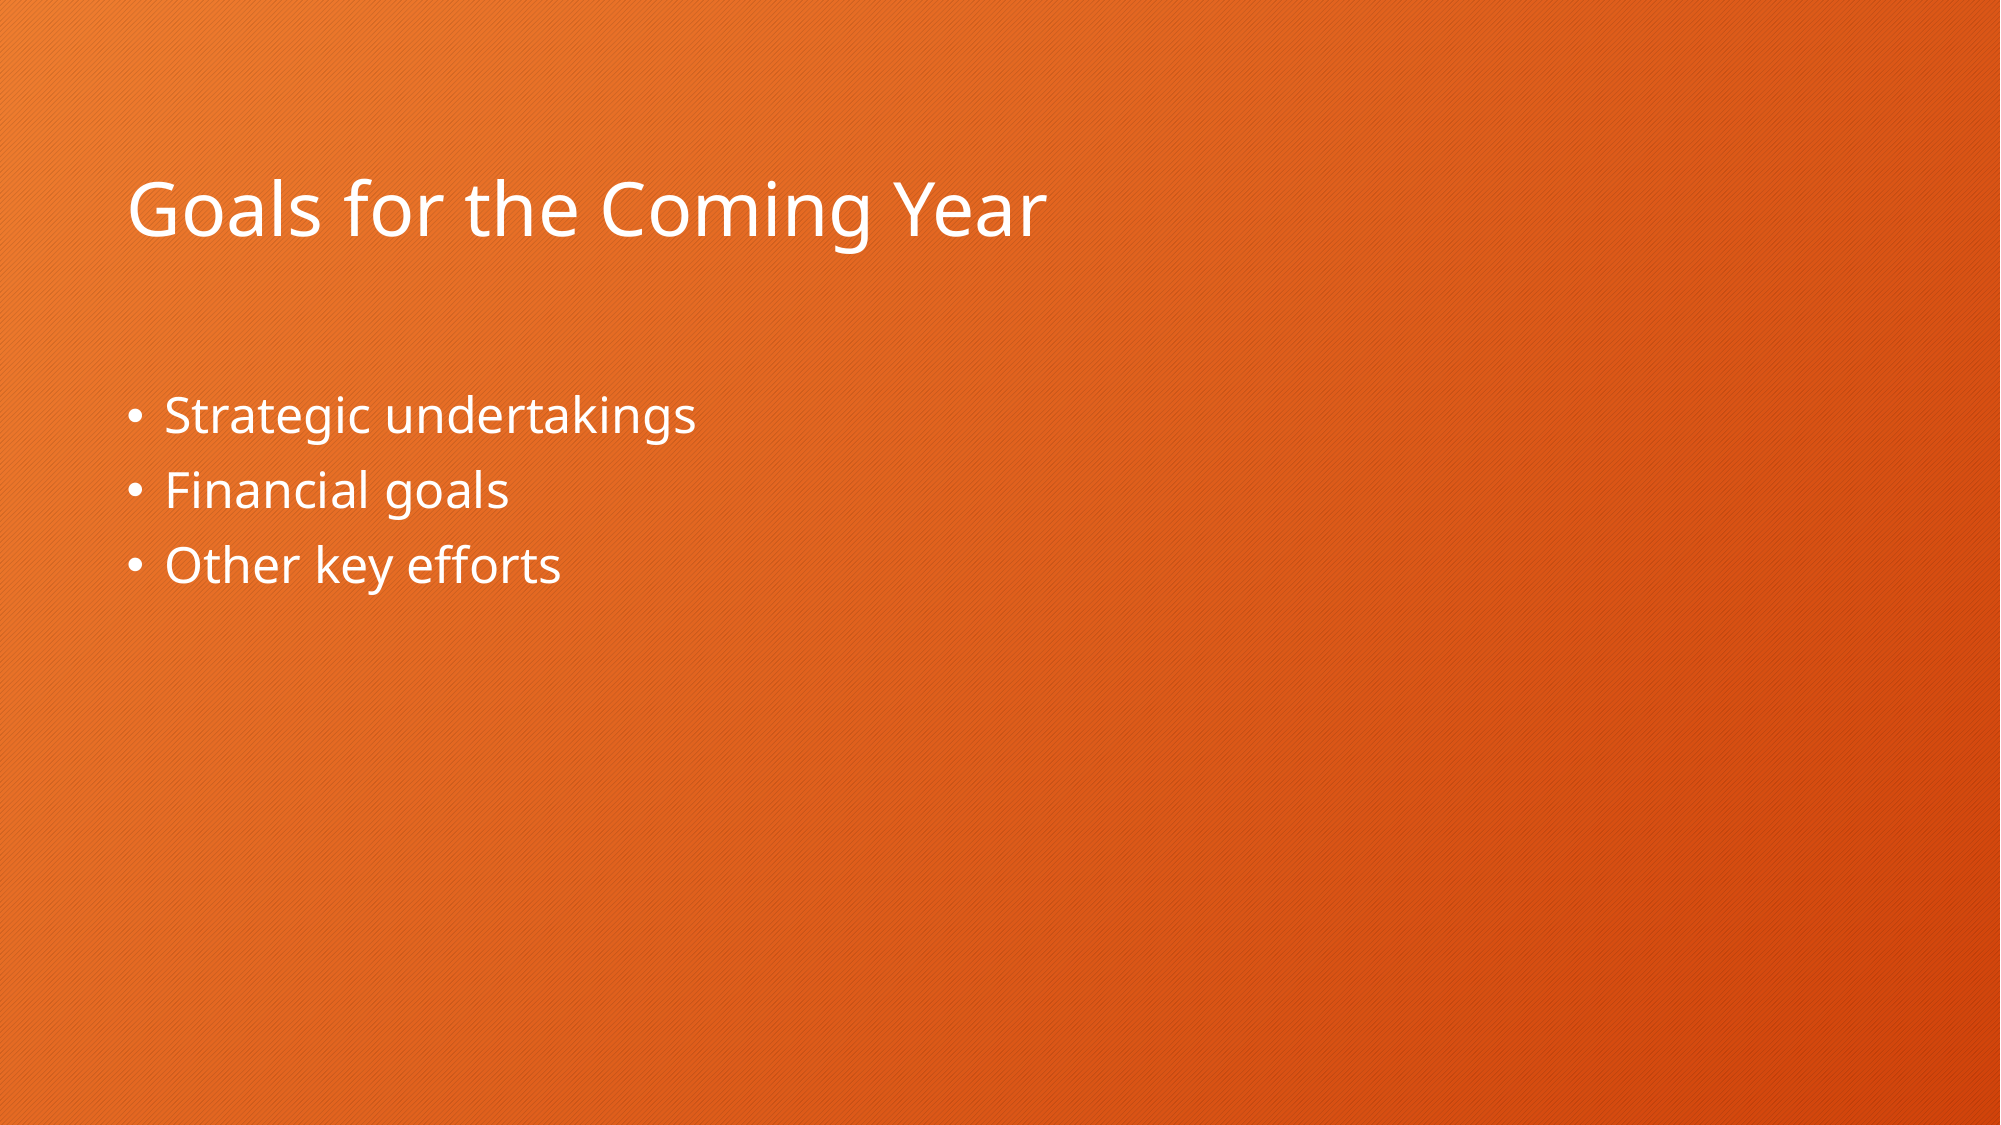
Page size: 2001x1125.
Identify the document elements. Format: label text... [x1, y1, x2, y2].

list Strategic undertakings Financial goals Other key efforts [111, 383, 1689, 974]
title Goals for the Coming Year [111, 123, 1689, 301]
